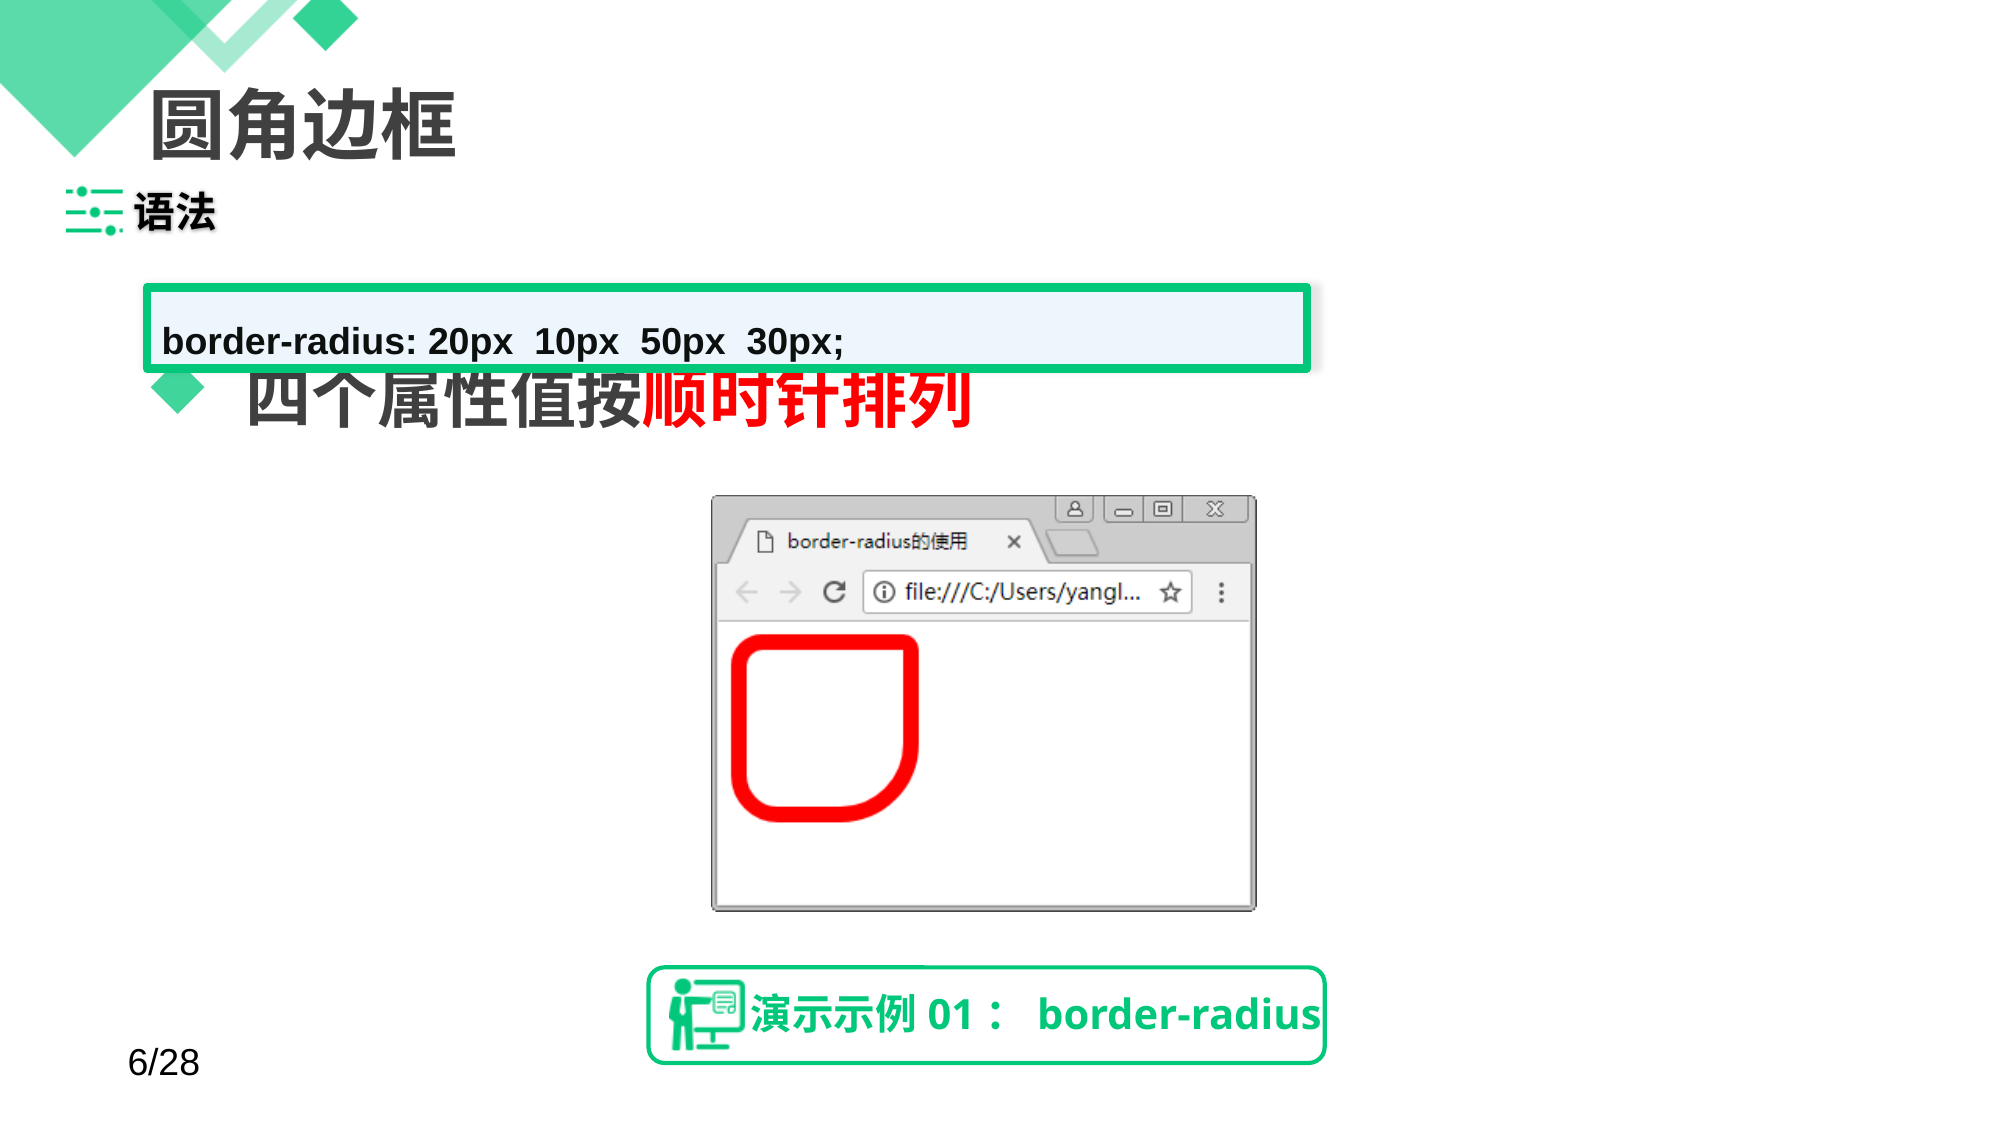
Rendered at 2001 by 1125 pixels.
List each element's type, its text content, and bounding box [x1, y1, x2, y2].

text_box border-radius: 20px 10px 50px 30px; [146, 287, 1308, 369]
list 四个属性值按顺时针排列 [126, 214, 1880, 1006]
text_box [62, 178, 234, 245]
picture [0, 0, 2000, 1125]
title 圆角边框 [129, 45, 1692, 201]
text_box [648, 967, 1325, 1064]
